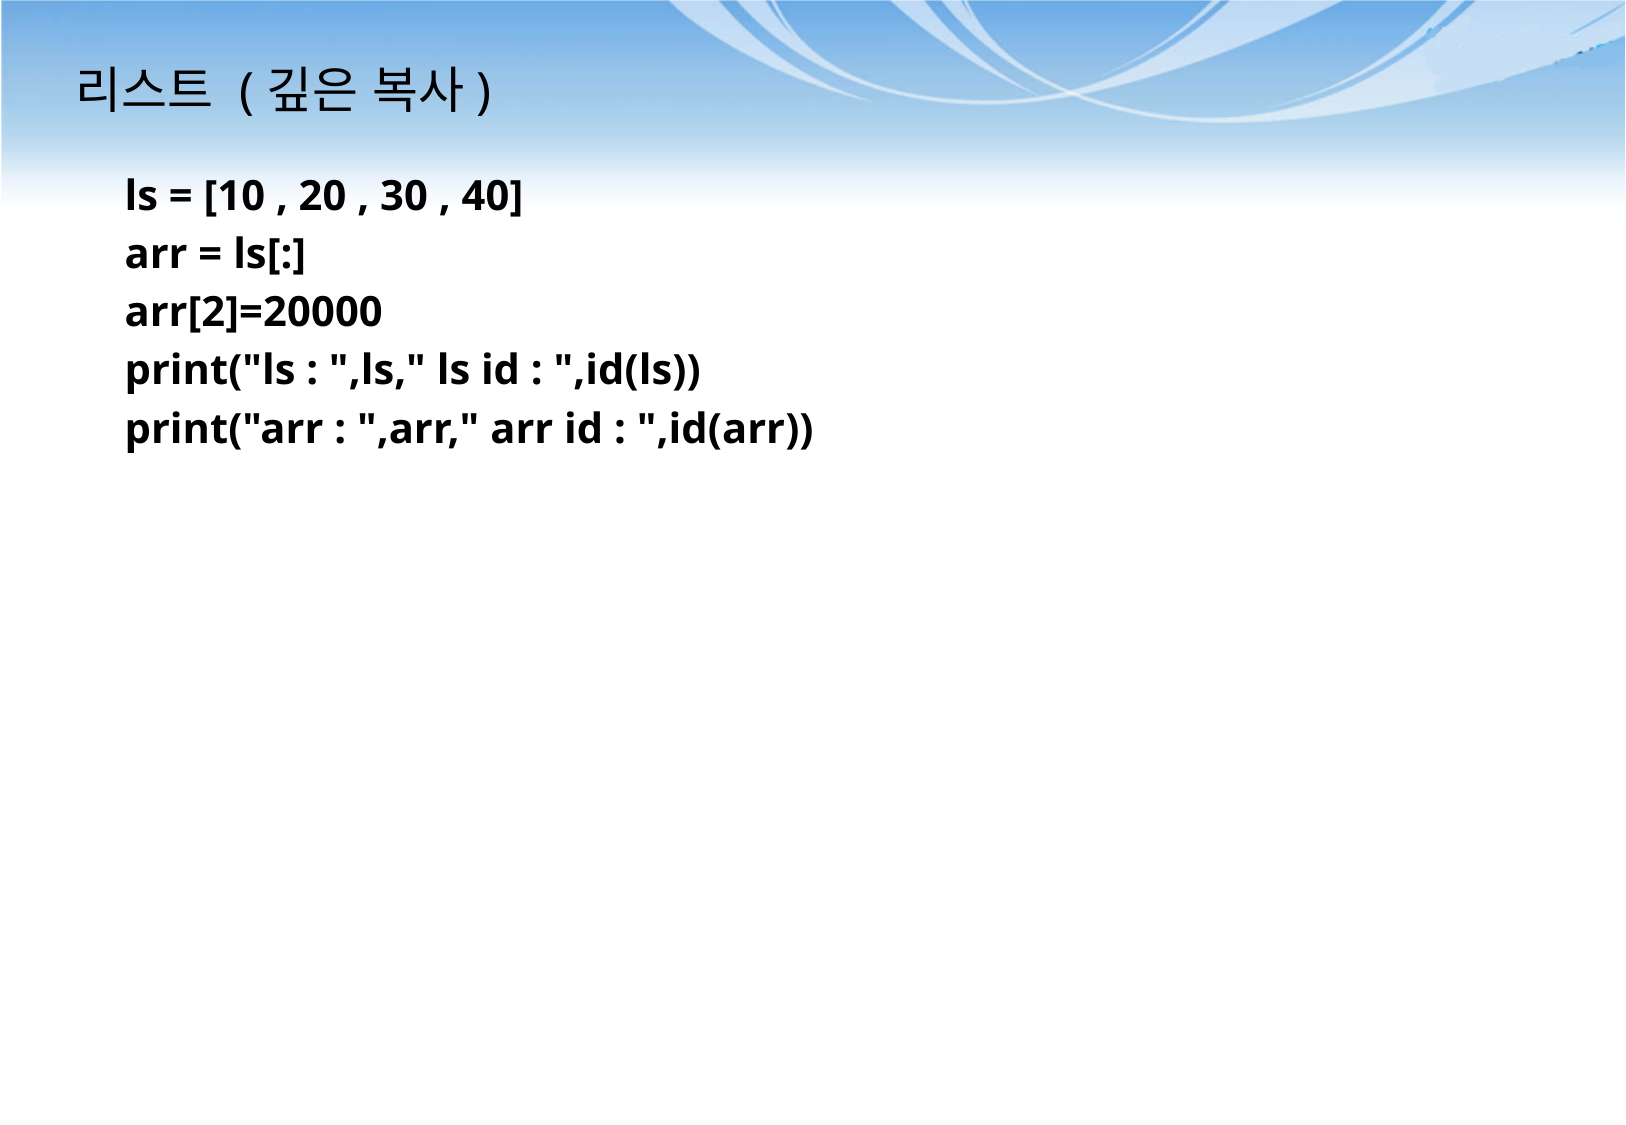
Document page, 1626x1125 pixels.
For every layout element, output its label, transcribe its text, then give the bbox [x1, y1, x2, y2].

picture [0, 0, 1626, 1125]
list ls = [10 , 20 , 30 , 40] arr = ls[:] arr[2]=20000 print("ls : ",ls," ls id : ",id(ls)) print("arr : ",arr," arr id : ",id(arr)) [109, 160, 1510, 999]
title 리스트 (깊은 복사) [60, 48, 1001, 130]
